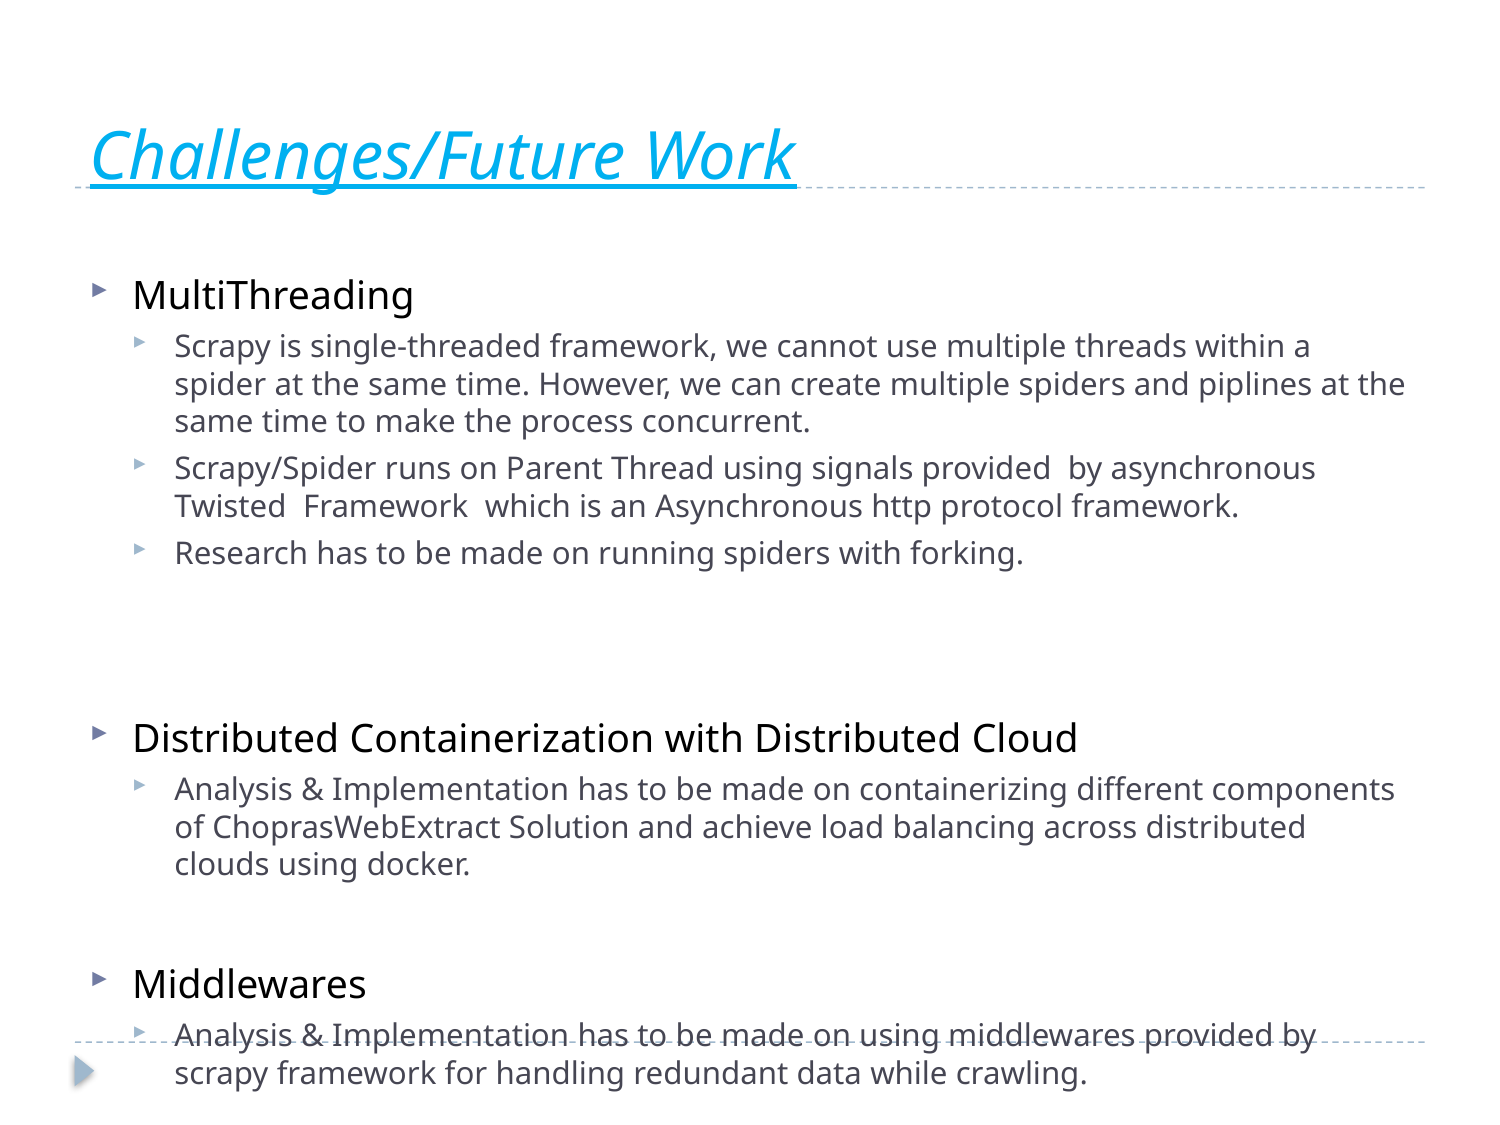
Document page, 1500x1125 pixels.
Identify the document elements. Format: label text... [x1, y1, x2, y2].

list MultiThreading Scrapy is single-threaded framework, we cannot use multiple threads within a spider at the same time. However, we can create multiple spiders and piplines at the same time to make the process concurrent. Scrapy/Spider runs on Parent Thread using signals provided by asynchronous Twisted Framework which is an Asynchronous http protocol framework. Research has to be made on running spiders with forking. Distributed Containerization with Distributed Cloud Analysis & Implementation has to be made on containerizing different components of ChoprasWebExtract Solution and achieve load balancing across distributed clouds using docker. Middlewares Analysis & Implementation has to be made on using middlewares provided by scrapy framework for handling redundant data while crawling. [75, 262, 1425, 1100]
title Challenges/Future Work [75, 45, 1425, 200]
